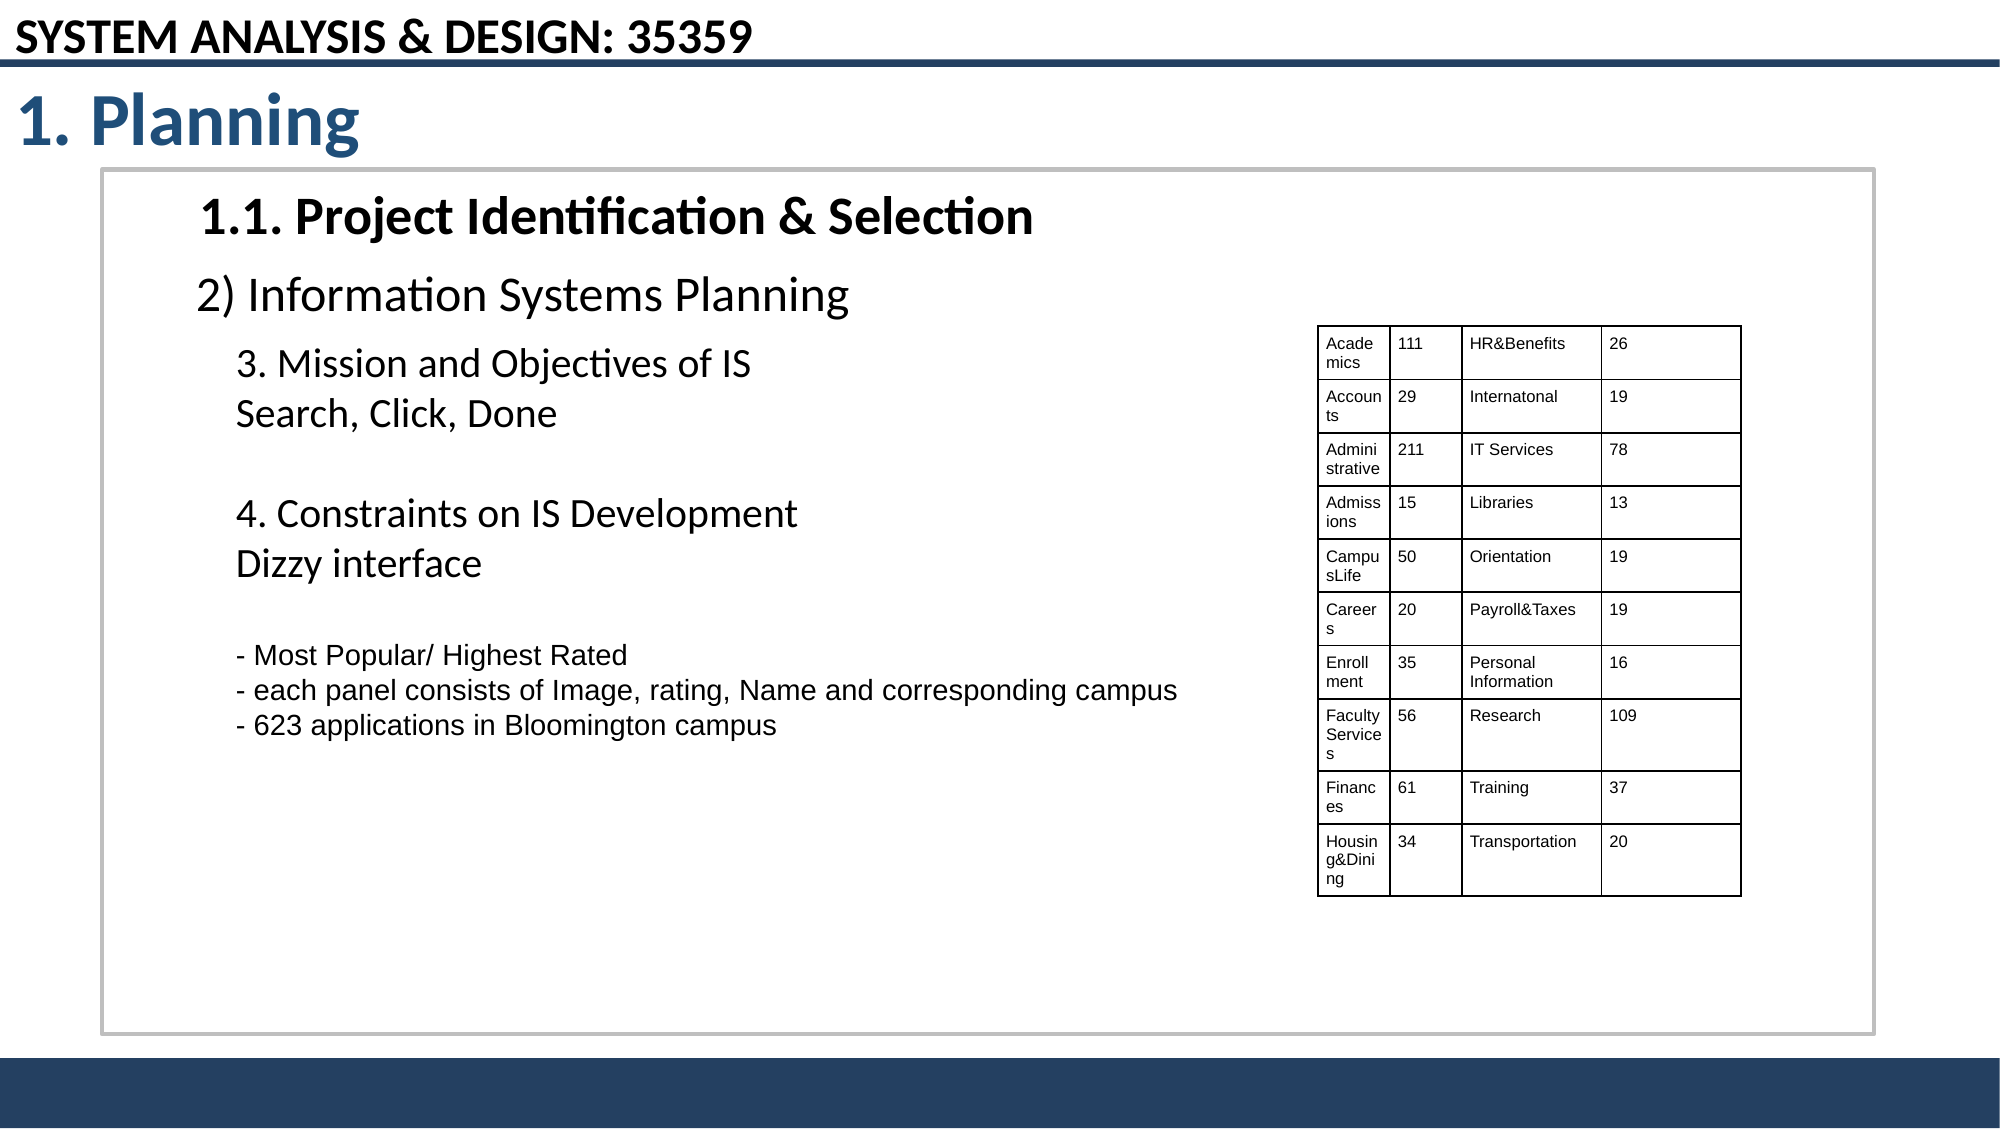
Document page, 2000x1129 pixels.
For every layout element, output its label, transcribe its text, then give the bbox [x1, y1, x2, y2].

text_box SYSTEM ANALYSIS & DESIGN: 35359 [0, 0, 1095, 57]
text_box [0, 59, 2000, 1129]
